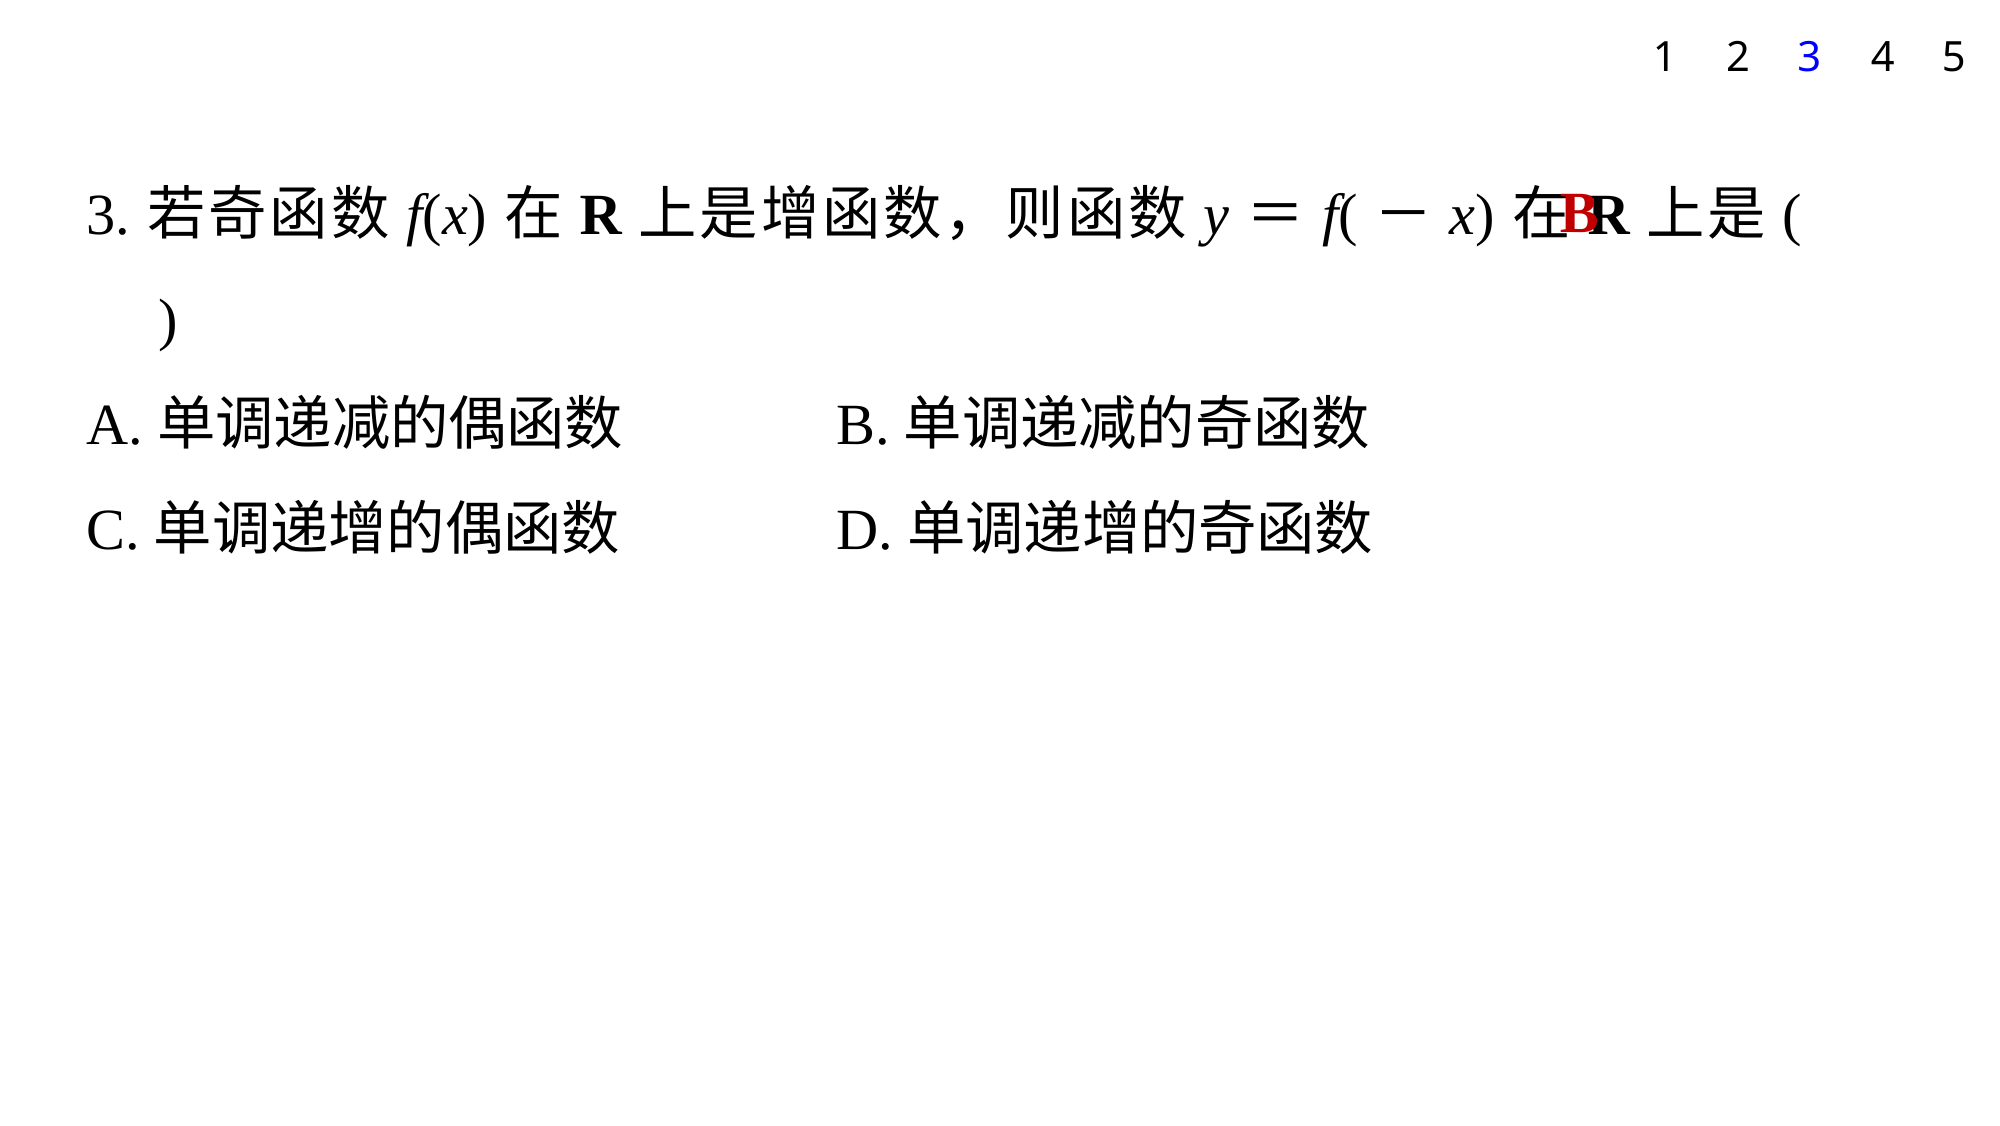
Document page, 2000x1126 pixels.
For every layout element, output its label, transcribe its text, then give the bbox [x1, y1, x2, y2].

text_box 3 [1779, 7, 1839, 102]
text_box B [1545, 131, 1614, 252]
text_box 3.若奇函数f(x)在R上是增函数，则函数y＝f(－x)在R上是( ) A.单调递减的偶函数 B.单调递减的奇函数 C.单调递增的偶函数 D.单调递增的奇函数 [66, 131, 1898, 572]
text_box 4 [1853, 7, 1913, 102]
text_box 1 [1637, 7, 1697, 102]
text_box 2 [1708, 7, 1768, 102]
text_box 5 [1924, 7, 1984, 102]
